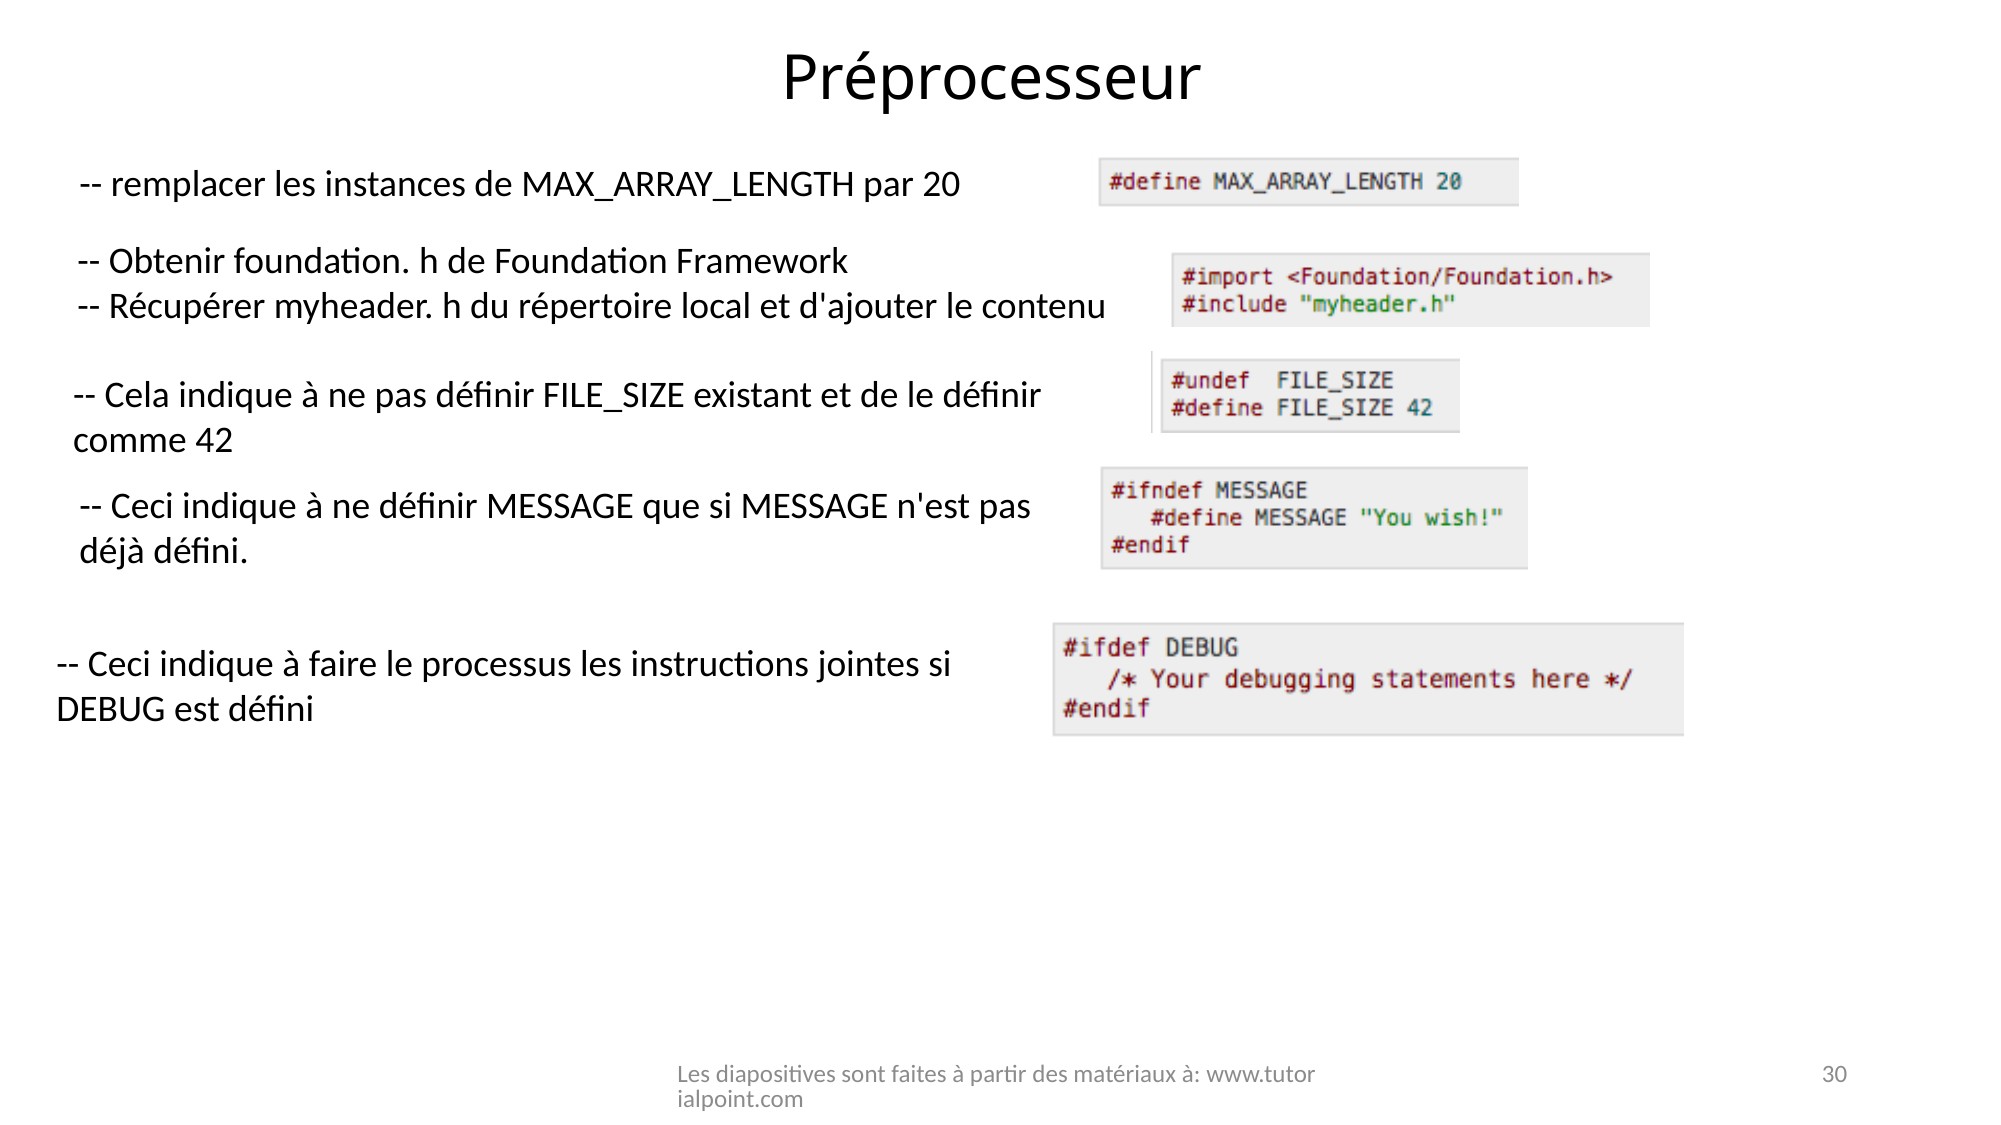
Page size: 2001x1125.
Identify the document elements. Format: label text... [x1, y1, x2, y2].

footer Les diapositives sont faites à partir des matériaux à: www.tutorialpoint.com [662, 1042, 1338, 1103]
text_box -- Cela indique à ne pas définir FILE_SIZE existant et de le définir comme 42 [58, 362, 1088, 468]
picture [1091, 152, 1519, 213]
text_box -- Obtenir foundation. h de Foundation Framework -- Récupérer myheader. h du répertoire local et d'ajouter le contenu [62, 229, 1169, 334]
slide_number 30 [1412, 1042, 1863, 1103]
picture [1151, 351, 1460, 433]
picture [1047, 619, 1684, 748]
text_box -- Ceci indique à ne définir MESSAGE que si MESSAGE n'est pas déjà défini. [64, 473, 1094, 578]
text_box -- Ceci indique à faire le processus les instructions jointes si DEBUG est défini [41, 631, 1047, 737]
picture [1093, 459, 1528, 572]
title Préprocesseur [137, 37, 1863, 121]
picture [1168, 245, 1650, 327]
text_box -- remplacer les instances de MAX_ARRAY_LENGTH par 20 [64, 152, 1091, 212]
